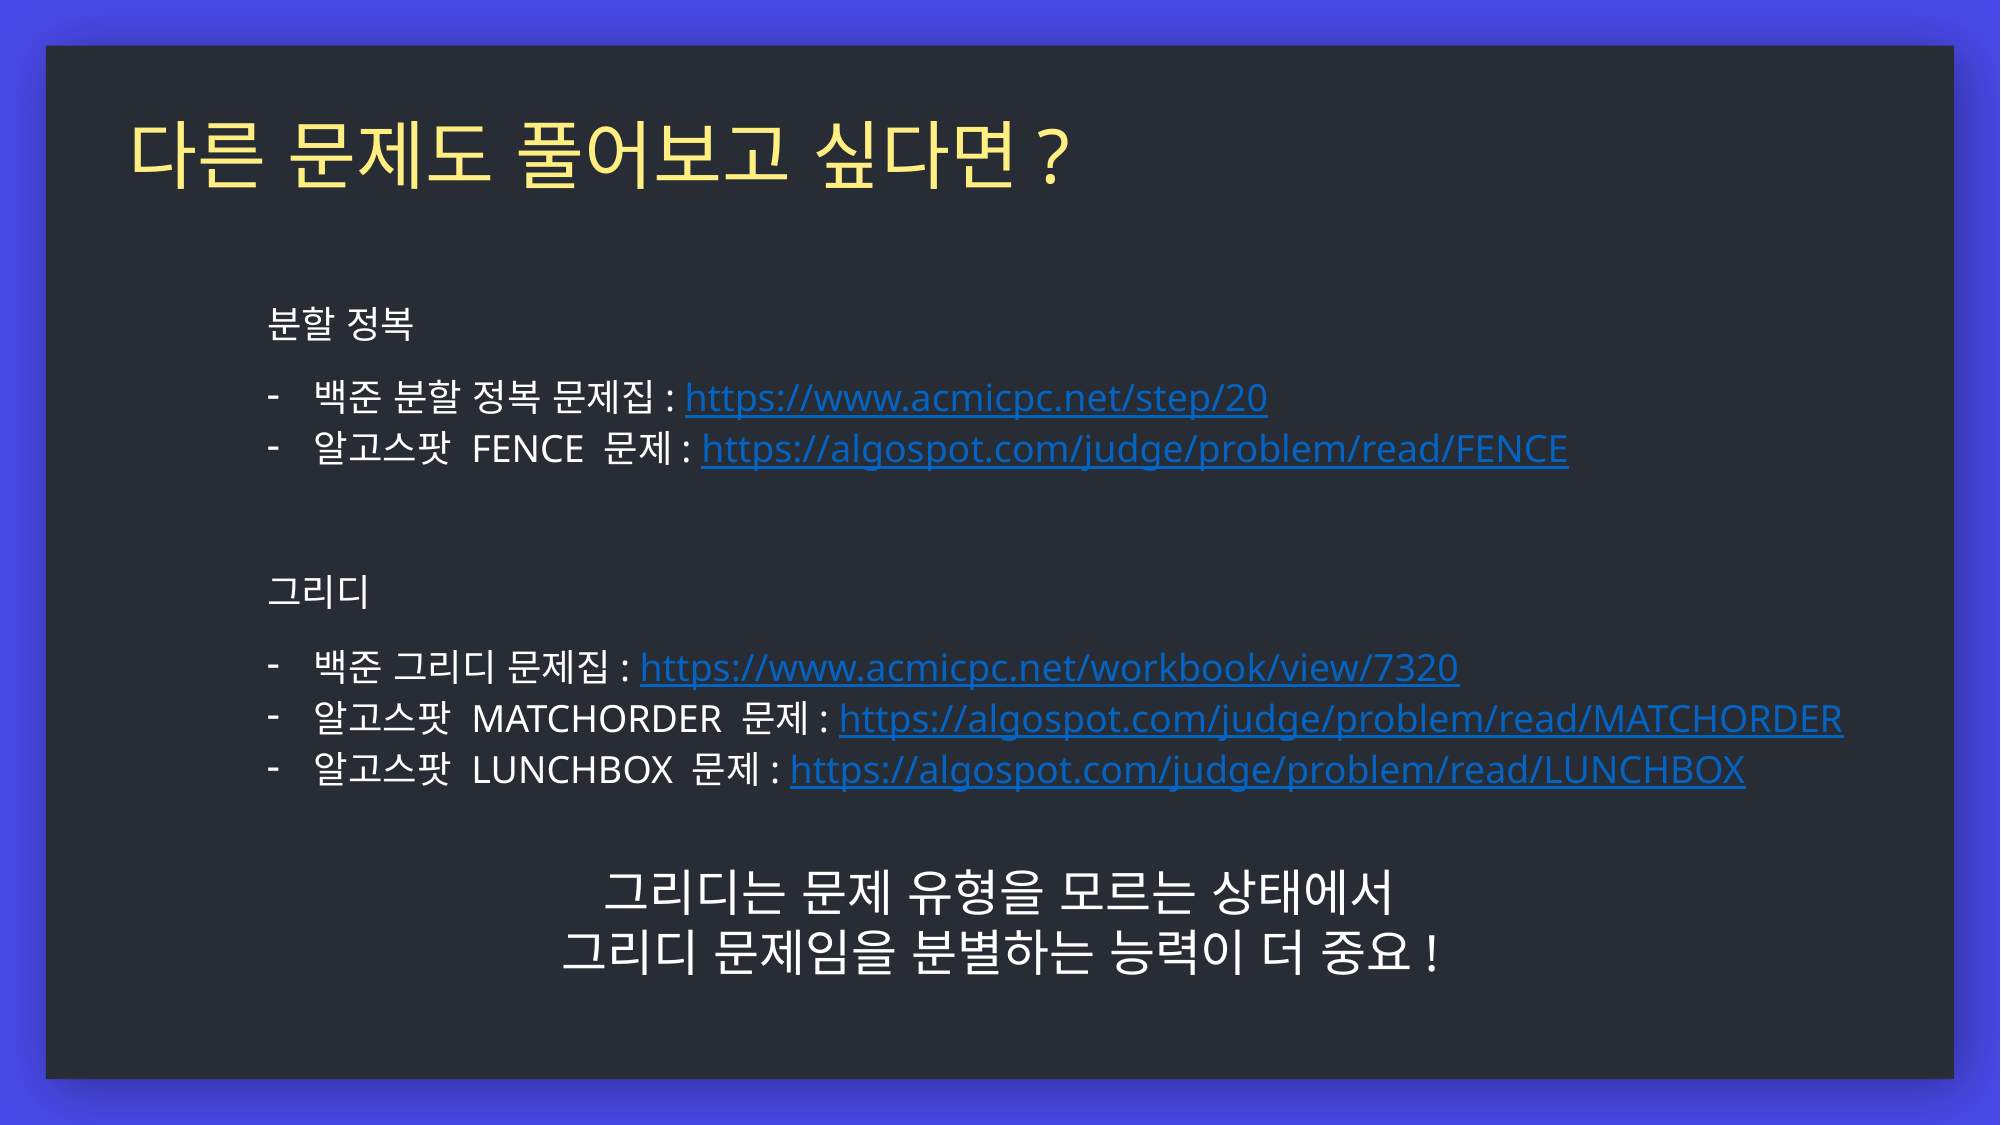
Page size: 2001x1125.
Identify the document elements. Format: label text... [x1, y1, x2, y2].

text_box 그리디 [252, 561, 1063, 621]
text_box 다른 문제도 풀어보고 싶다면? [113, 101, 1260, 207]
text_box 그리디는 문제 유형을 모르는 상태에서 그리디 문제임을 분별하는 능력이 더 중요! [428, 853, 1572, 989]
text_box 분할 정복 [252, 293, 1063, 354]
text_box 백준 그리디 문제집: https://www.acmicpc.net/workbook/view/7320 알고스팟 MATCHORDER 문제: https://algospot.com/judge/problem/read/MATCHORDER 알고스팟 LUNCHBOX 문제: https://algospot.com/judge/problem/read/LUNCHBOX [252, 636, 1939, 804]
text_box 백준 분할 정복 문제집: https://www.acmicpc.net/step/20 알고스팟 FENCE 문제: https://algospot.com/judge/problem/read/FENCE [252, 366, 1939, 484]
